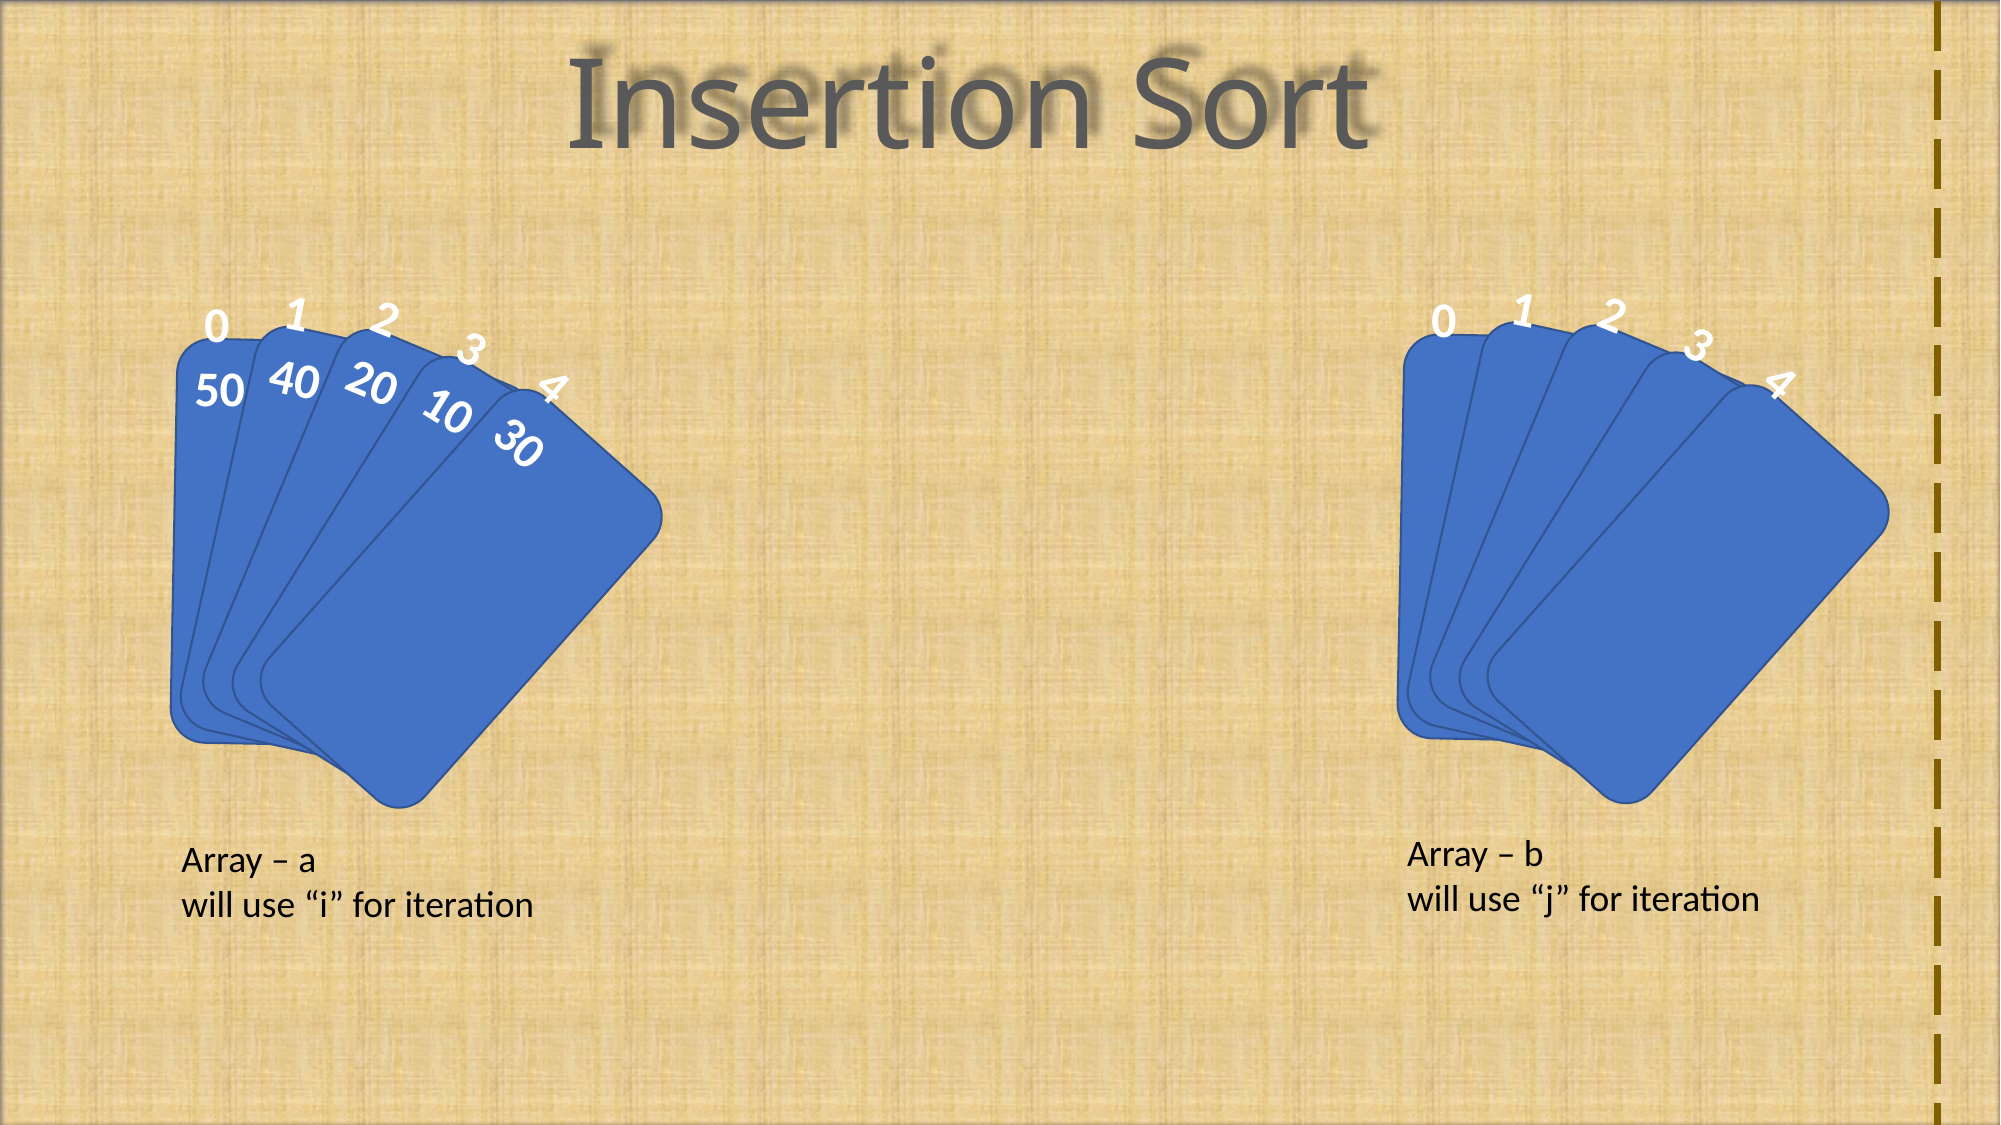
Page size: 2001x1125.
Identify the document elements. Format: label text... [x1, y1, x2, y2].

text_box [1394, 304, 1876, 815]
text_box [1938, 6, 1997, 1121]
text_box Array – a will use “i” for iteration [166, 827, 885, 933]
text_box Array – b will use “j” for iteration [1392, 821, 1896, 927]
text_box [4, 6, 1937, 1121]
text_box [167, 308, 649, 819]
text_box Insertion Sort [532, 16, 1405, 182]
